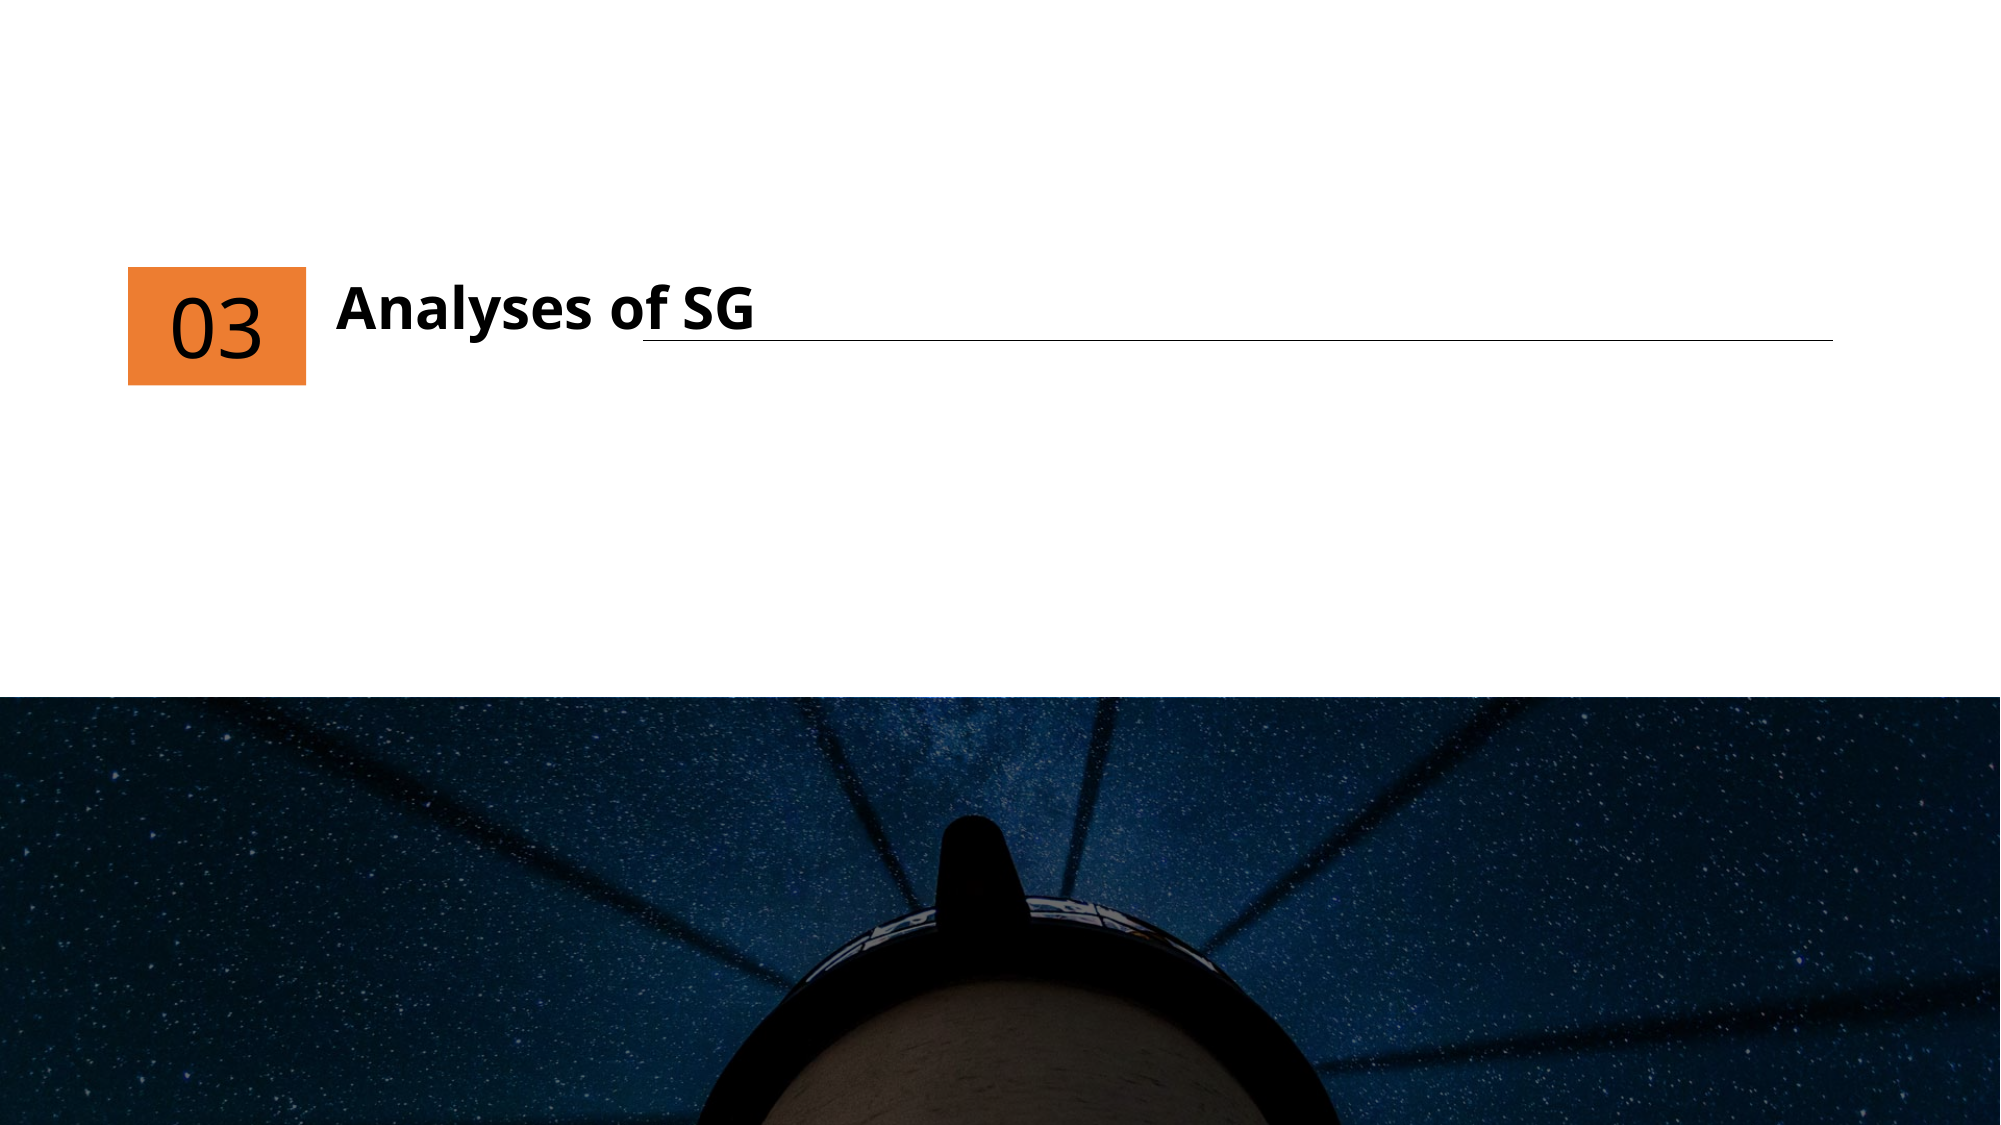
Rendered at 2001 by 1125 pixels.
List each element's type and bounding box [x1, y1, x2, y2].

picture [0, 697, 2000, 1125]
text_box [118, 228, 797, 386]
